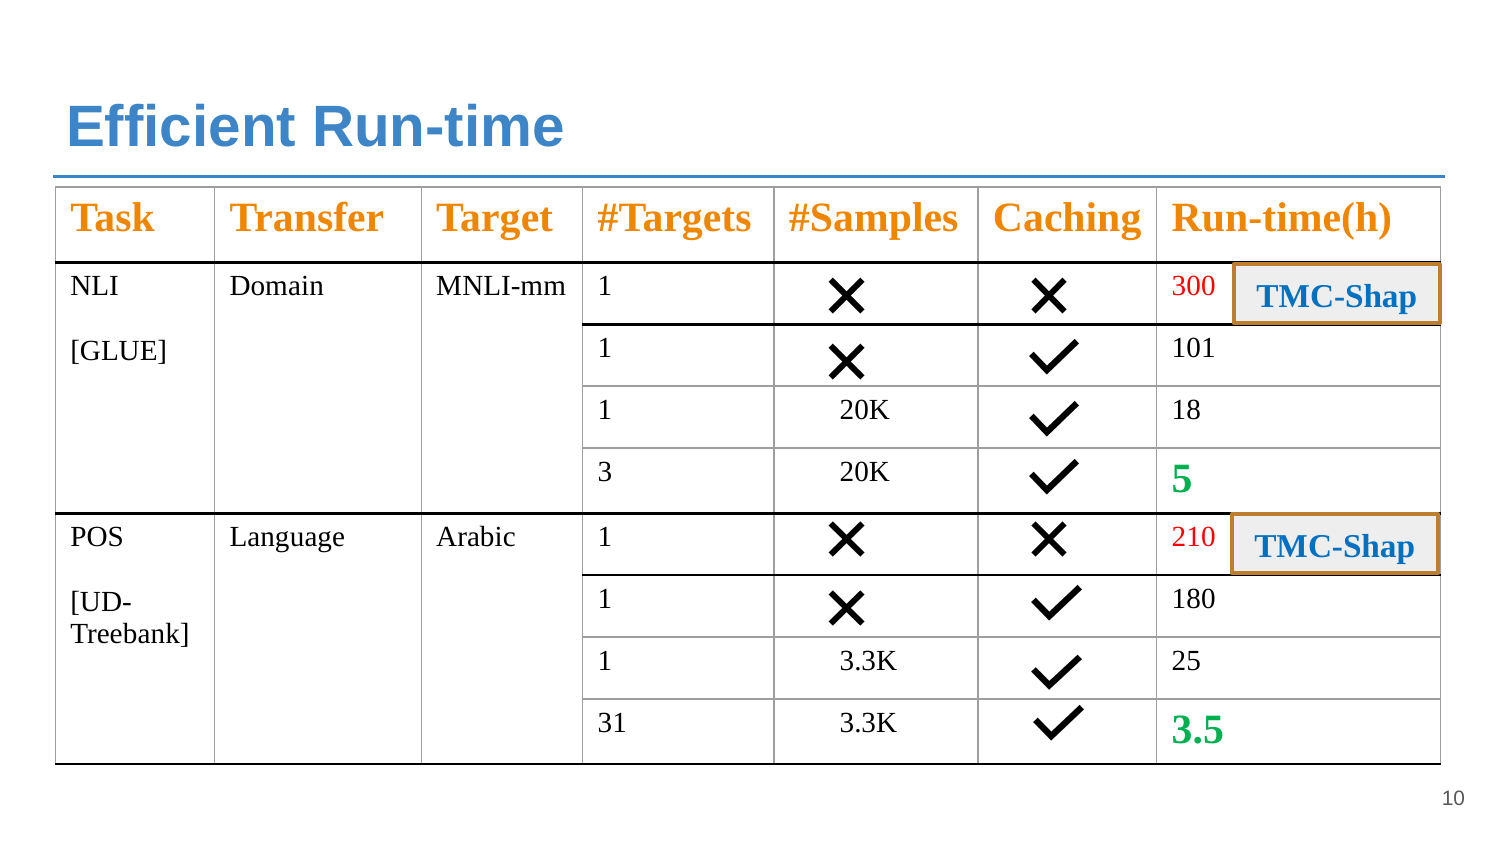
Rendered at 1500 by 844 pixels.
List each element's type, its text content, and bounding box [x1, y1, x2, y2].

table_cell 3.3K [775, 638, 977, 698]
table_cell 101 [1157, 326, 1440, 385]
table_cell 25 [1157, 638, 1440, 698]
table_cell 210 [1157, 515, 1230, 574]
picture [822, 583, 871, 633]
picture [1027, 450, 1081, 503]
table_cell [979, 326, 1028, 385]
table_cell 3 [583, 449, 773, 512]
table_cell 1 [583, 515, 773, 574]
table_header Run-time(h) [1157, 188, 1440, 261]
table_cell 1 [583, 264, 773, 323]
text_box TMC-Shap [1230, 512, 1440, 575]
table_cell [1080, 387, 1156, 447]
table_cell 3.5 [1157, 700, 1440, 763]
table_cell [775, 576, 977, 636]
slide_number 10 [1389, 764, 1480, 830]
table_cell [979, 264, 1156, 323]
table_cell 1 [583, 387, 773, 447]
table_cell 31 [583, 700, 773, 763]
table_cell 1 [583, 326, 773, 385]
table_cell [775, 515, 977, 574]
table_cell 5 [1157, 449, 1440, 512]
picture [1030, 576, 1083, 629]
picture [822, 337, 871, 386]
table_cell [979, 387, 1026, 447]
picture [1024, 271, 1073, 320]
picture [1027, 392, 1081, 445]
text_box Efficient Run-time [51, 72, 1449, 167]
table_cell [775, 264, 977, 323]
table_header Transfer [215, 188, 421, 261]
table_cell Language [215, 515, 421, 763]
table_header Target [422, 188, 582, 261]
table_cell [979, 449, 1156, 512]
table_cell [775, 326, 977, 385]
table_cell MNLI-mm [422, 264, 582, 512]
table_cell 20K [775, 449, 977, 512]
table_cell [979, 700, 1156, 763]
picture [822, 271, 871, 320]
table_cell NLI [GLUE] [56, 264, 214, 512]
table_cell 1 [583, 638, 773, 698]
text_box TMC-Shap [1232, 262, 1442, 325]
picture [822, 514, 871, 564]
table_cell 3.3K [775, 700, 977, 763]
table_header Task [56, 188, 214, 261]
table_cell [979, 515, 1156, 574]
table_cell POS [UD-Treebank] [56, 515, 214, 763]
table_cell [979, 576, 1029, 636]
table_header #Samples [775, 188, 977, 261]
picture [1030, 646, 1085, 749]
table_cell 1 [583, 576, 773, 636]
table_cell 180 [1157, 576, 1440, 636]
table_cell 18 [1157, 387, 1440, 447]
table_cell [1083, 576, 1156, 636]
table_cell Domain [215, 264, 421, 512]
table_cell Arabic [422, 515, 582, 763]
table_header #Targets [583, 188, 773, 261]
table_cell 20K [775, 387, 977, 447]
picture [1024, 514, 1073, 564]
picture [1027, 330, 1081, 383]
table_header Caching [979, 188, 1156, 261]
table_cell 300 [1157, 264, 1232, 323]
table_cell [1072, 326, 1156, 385]
table_cell [979, 638, 1156, 698]
